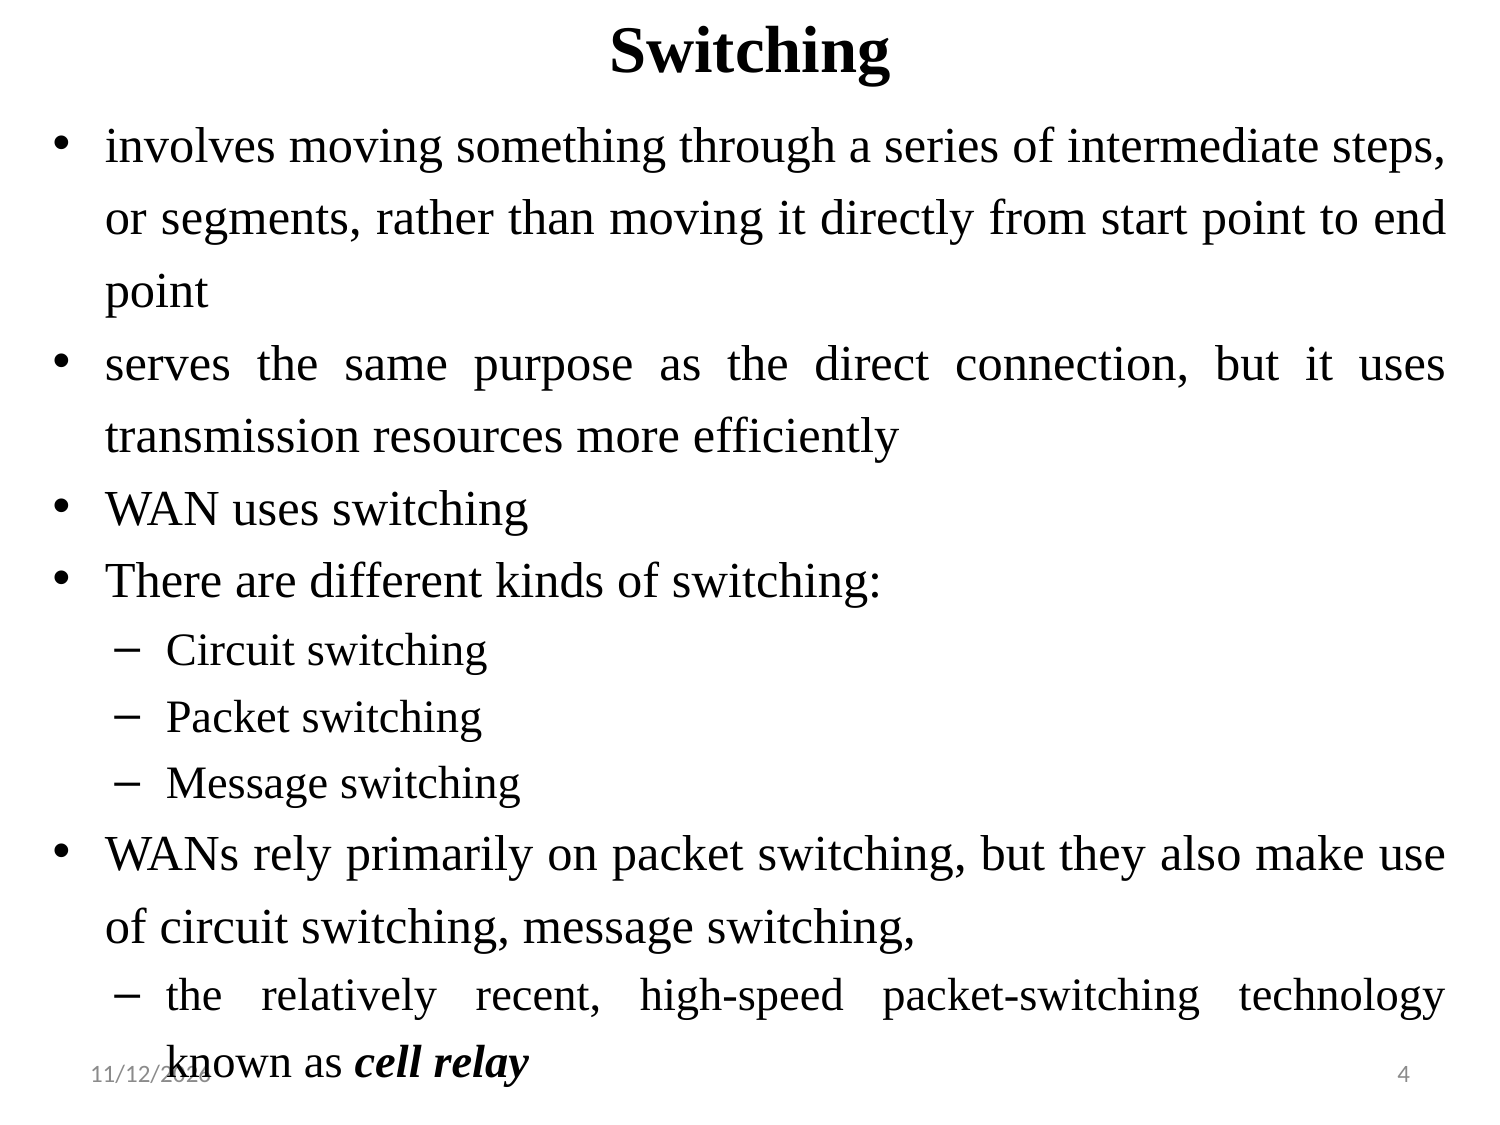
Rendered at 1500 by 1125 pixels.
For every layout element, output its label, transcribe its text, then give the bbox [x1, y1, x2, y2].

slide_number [75, 1042, 425, 1103]
title Switching [37, 0, 1463, 92]
list involves moving something through a series of intermediate steps, or segments, rather than moving it directly from start point to end point serves the same purpose as the direct connection, but it uses transmission resources more efficiently WAN uses switching There are different kinds of switching: Circuit switching Packet switching Message switching WANs rely primarily on packet switching, but they also make use of circuit switching, message switching, the relatively recent, high-speed packet-switching technology known as cell relay [37, 92, 1463, 1103]
slide_number 4 [1074, 1042, 1425, 1103]
